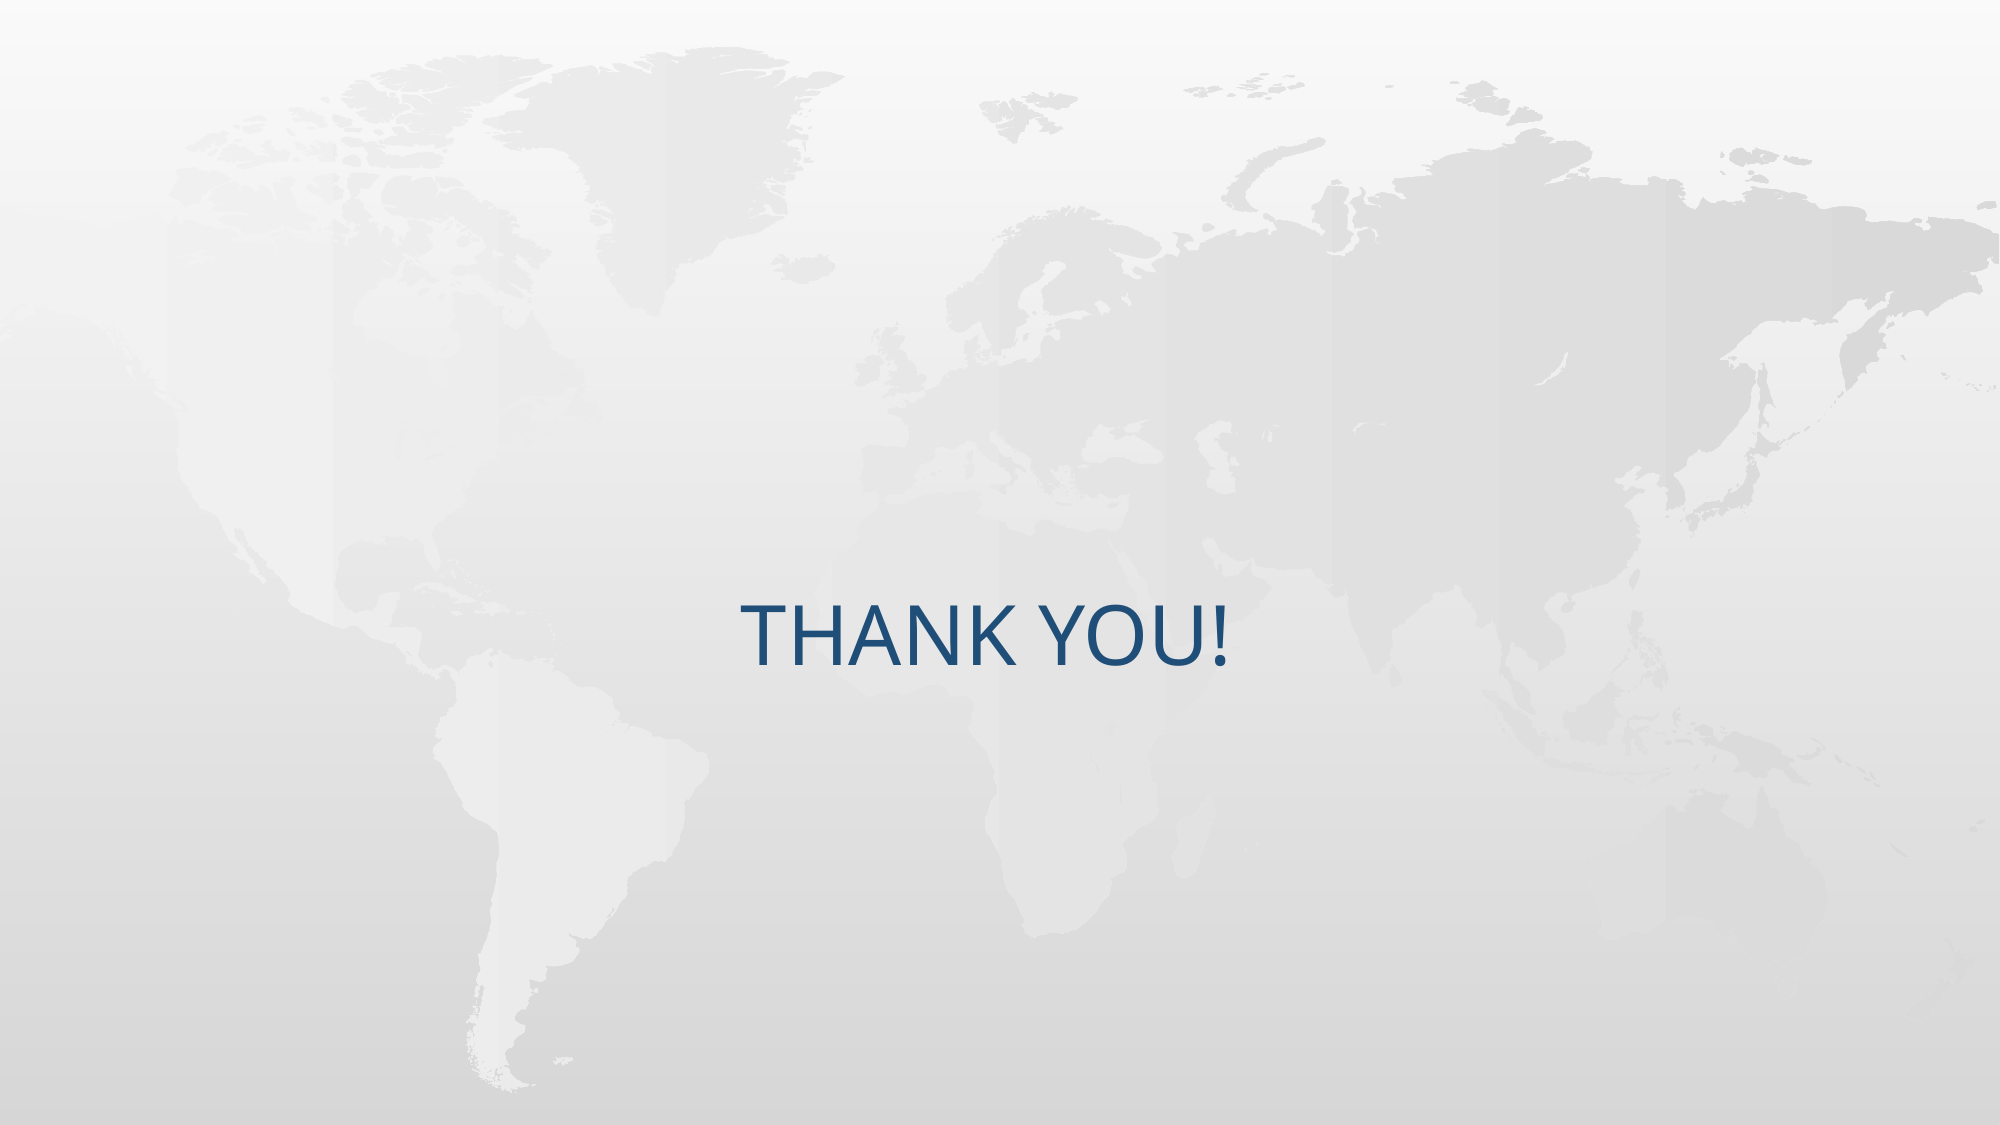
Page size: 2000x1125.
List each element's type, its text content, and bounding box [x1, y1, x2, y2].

text_box THANK YOU! [726, 575, 1248, 690]
